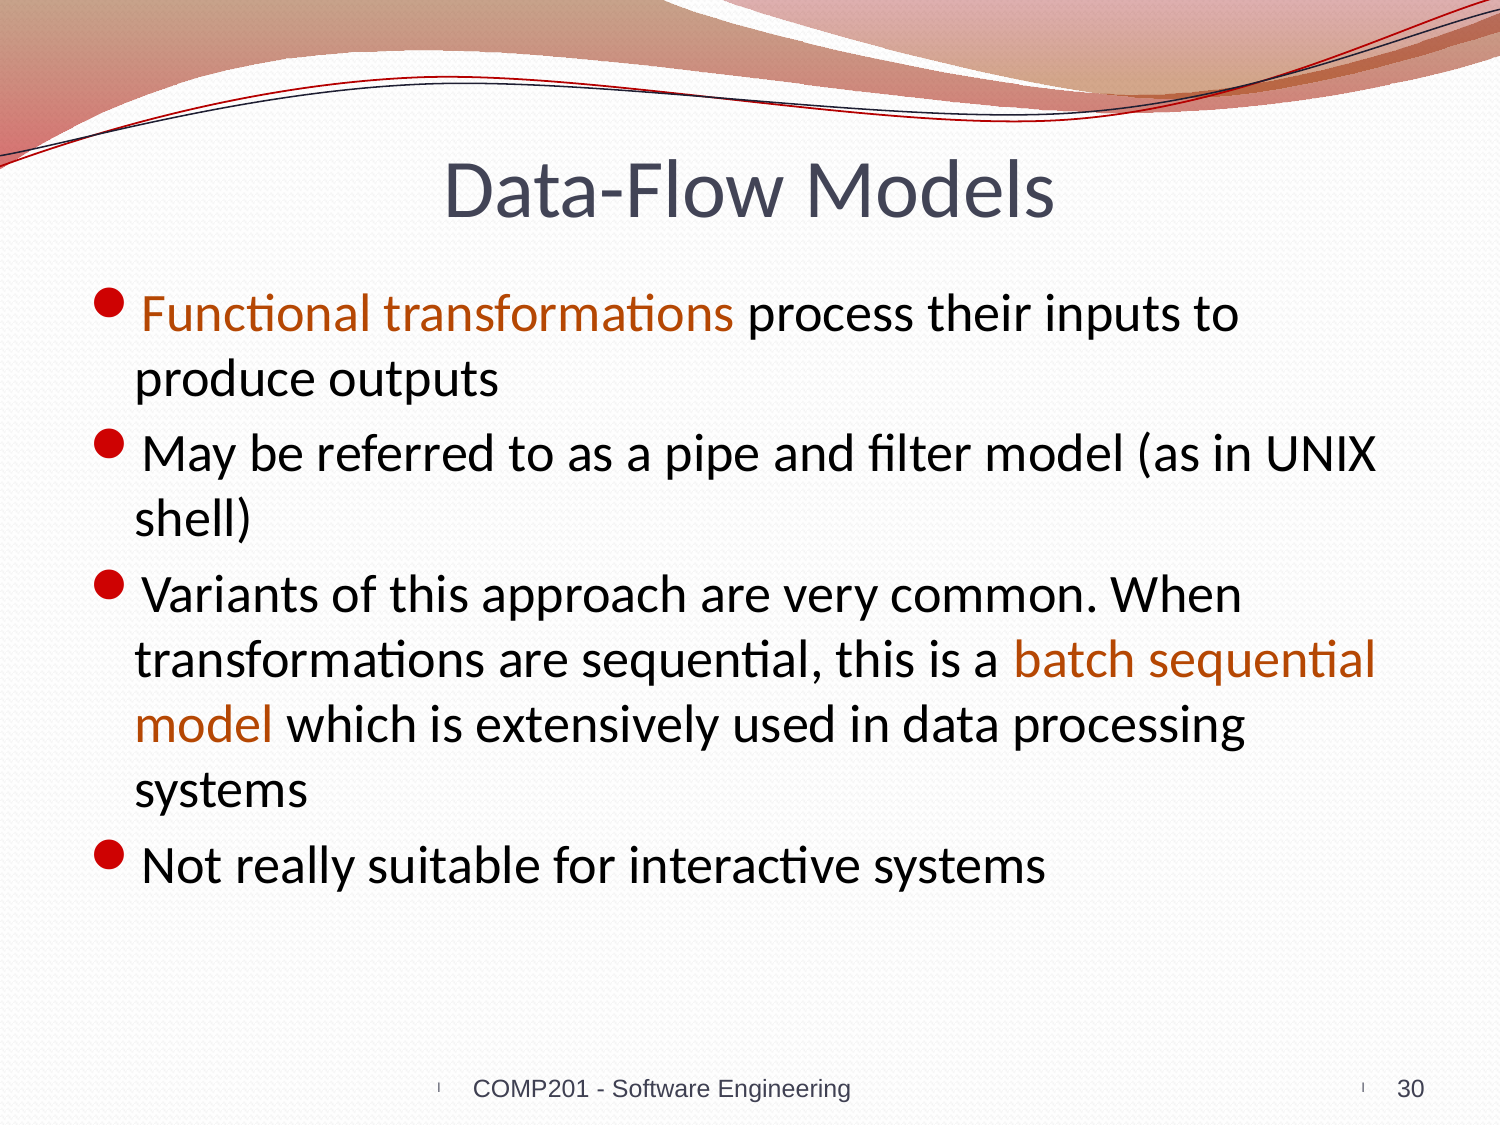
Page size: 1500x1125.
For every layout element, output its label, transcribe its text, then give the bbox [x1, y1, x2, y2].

list Functional transformations process their inputs to produce outputs May be referred to as a pipe and filter model (as in UNIX shell) Variants of this approach are very common. When transformations are sequential, this is a batch sequential model which is extensively used in data processing systems Not really suitable for interactive systems [75, 269, 1425, 1038]
slide_number 30 [1299, 1042, 1425, 1103]
footer COMP201 - Software Engineering [437, 1042, 988, 1103]
title Data-Flow Models [75, 82, 1425, 235]
